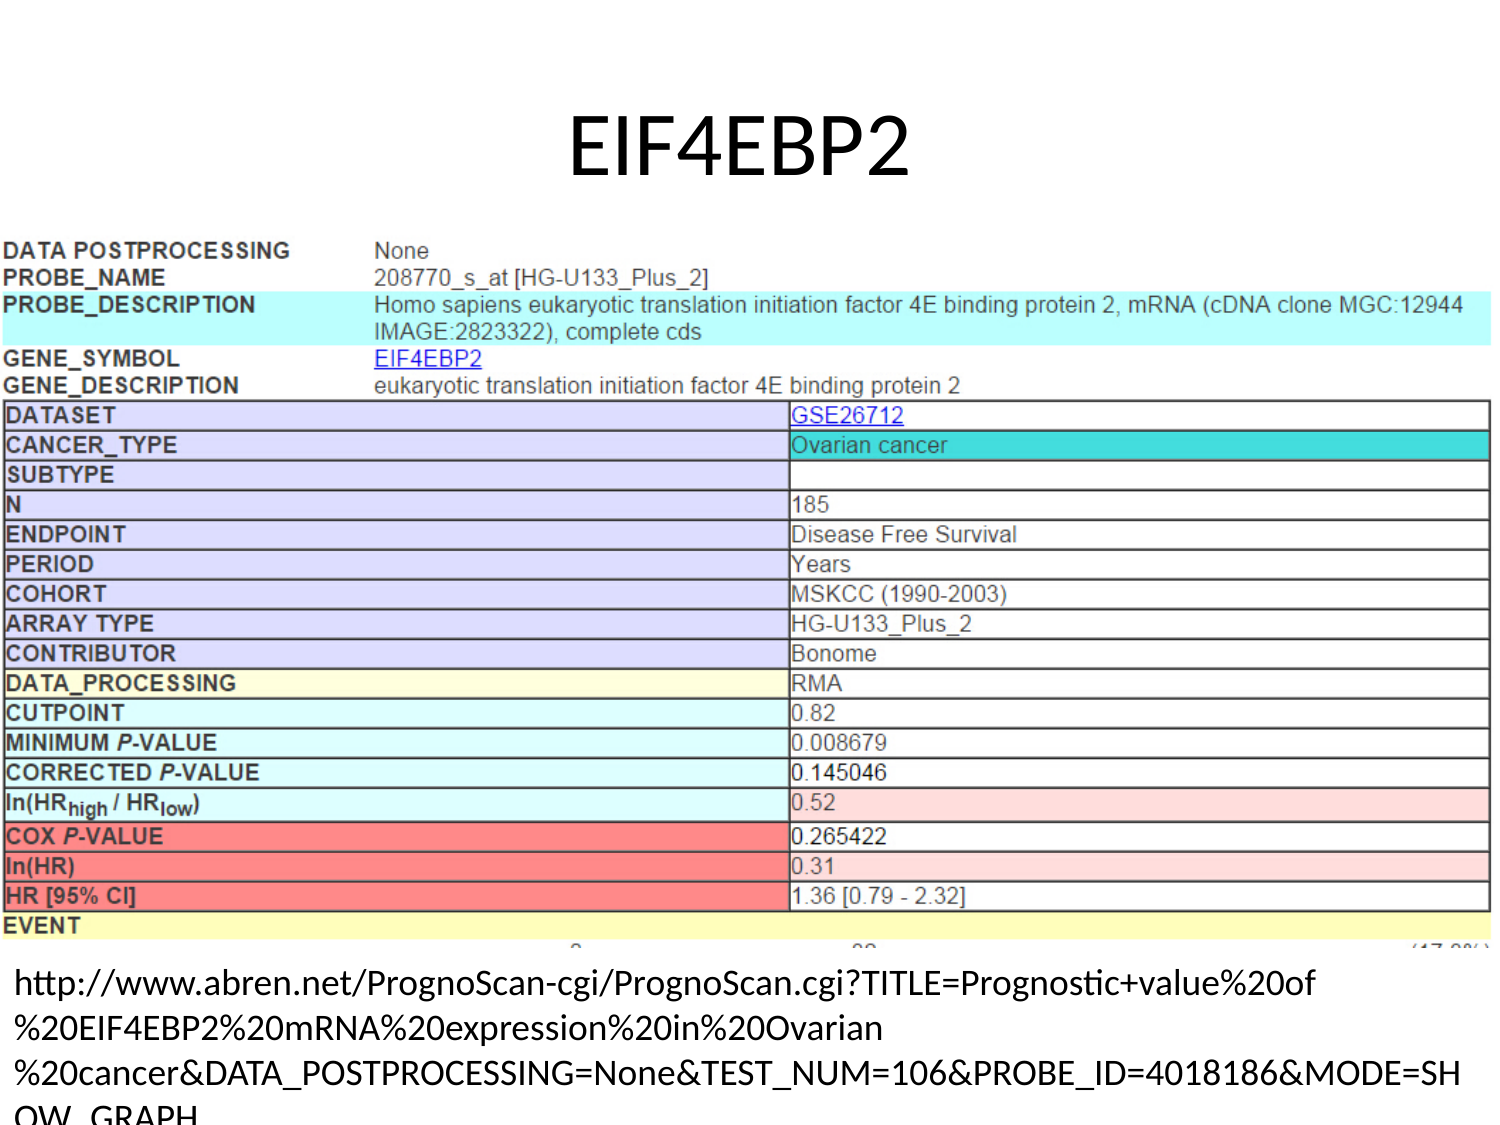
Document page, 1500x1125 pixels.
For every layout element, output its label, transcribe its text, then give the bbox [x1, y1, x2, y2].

title EIF4EBP2 [75, 45, 1425, 223]
picture [0, 224, 1495, 949]
text_box http://www.abren.net/PrognoScan-cgi/PrognoScan.cgi?TITLE=Prognostic+value%20of%20EIF4EBP2%20mRNA%20expression%20in%20Ovarian%20cancer&DATA_POSTPROCESSING=None&TEST_NUM=106&PROBE_ID=4018186&MODE=SHOW_GRAPH [0, 956, 1494, 1125]
